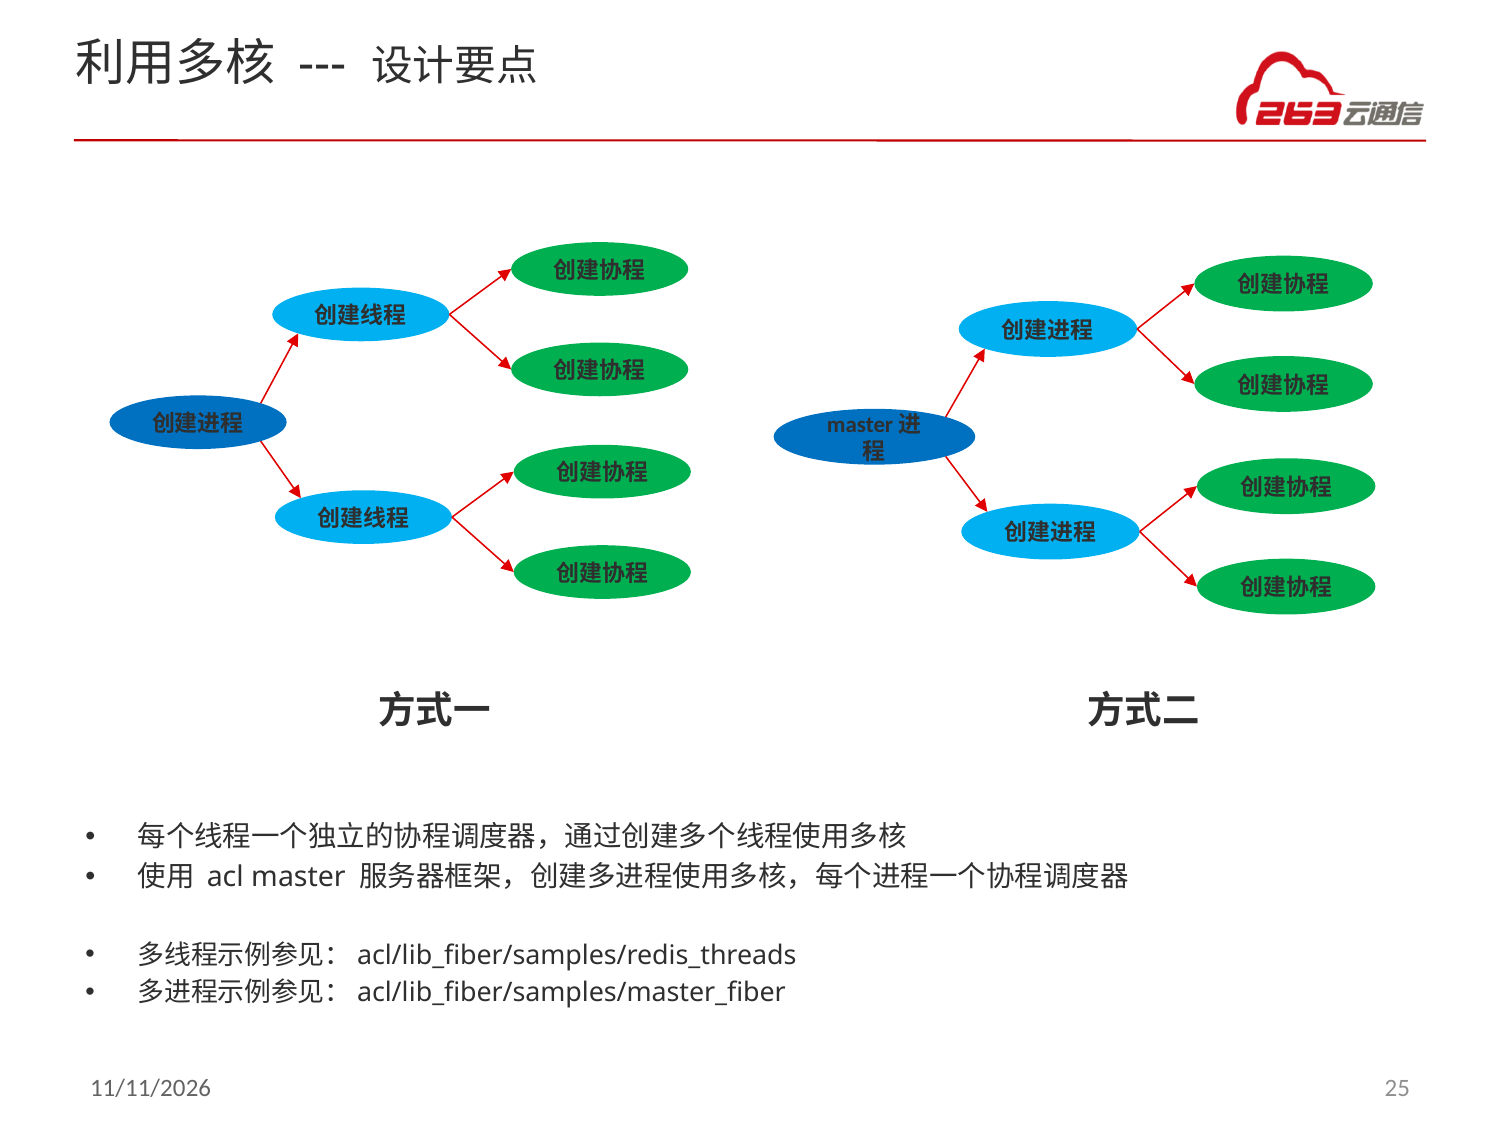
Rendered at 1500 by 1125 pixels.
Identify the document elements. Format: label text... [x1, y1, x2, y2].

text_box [945, 348, 986, 418]
title 利用多核 --- 设计要点 [75, 30, 1235, 136]
text_box 创建进程 [959, 501, 1134, 562]
text_box master进程 [771, 406, 978, 467]
text_box 创建协程 [1195, 456, 1378, 517]
text_box 创建线程 [272, 488, 446, 547]
text_box 创建协程 [1192, 253, 1375, 314]
text_box 创建协程 [1194, 353, 1375, 414]
text_box 创建协程 [515, 543, 693, 601]
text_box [451, 471, 514, 516]
text_box 方式二 [1072, 679, 1265, 739]
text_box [449, 314, 512, 370]
picture [1230, 37, 1430, 141]
text_box 方式一 [363, 679, 555, 739]
text_box 创建进程 [956, 298, 1131, 359]
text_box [1136, 328, 1195, 385]
text_box 创建协程 [511, 340, 691, 399]
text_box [1139, 485, 1198, 531]
text_box 创建进程 [107, 393, 289, 452]
text_box 创建线程 [270, 285, 444, 344]
list 每个线程一个独立的协程调度器，通过创建多个线程使用多核 使用 acl master 服务器框架，创建多进程使用多核，每个进程一个协程调度器 多线程示例参见：acl/lib_fiber/samples/redis_threads 多进程示例参见：acl/lib_fiber/samples/master_fiber [70, 810, 1421, 1016]
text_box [945, 456, 988, 512]
text_box 创建协程 [509, 240, 691, 298]
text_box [1139, 531, 1198, 587]
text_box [451, 516, 514, 573]
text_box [1136, 283, 1195, 328]
text_box 创建协程 [511, 442, 693, 501]
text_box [449, 268, 512, 314]
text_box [260, 440, 302, 499]
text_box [260, 333, 299, 404]
text_box 创建协程 [1197, 556, 1378, 617]
